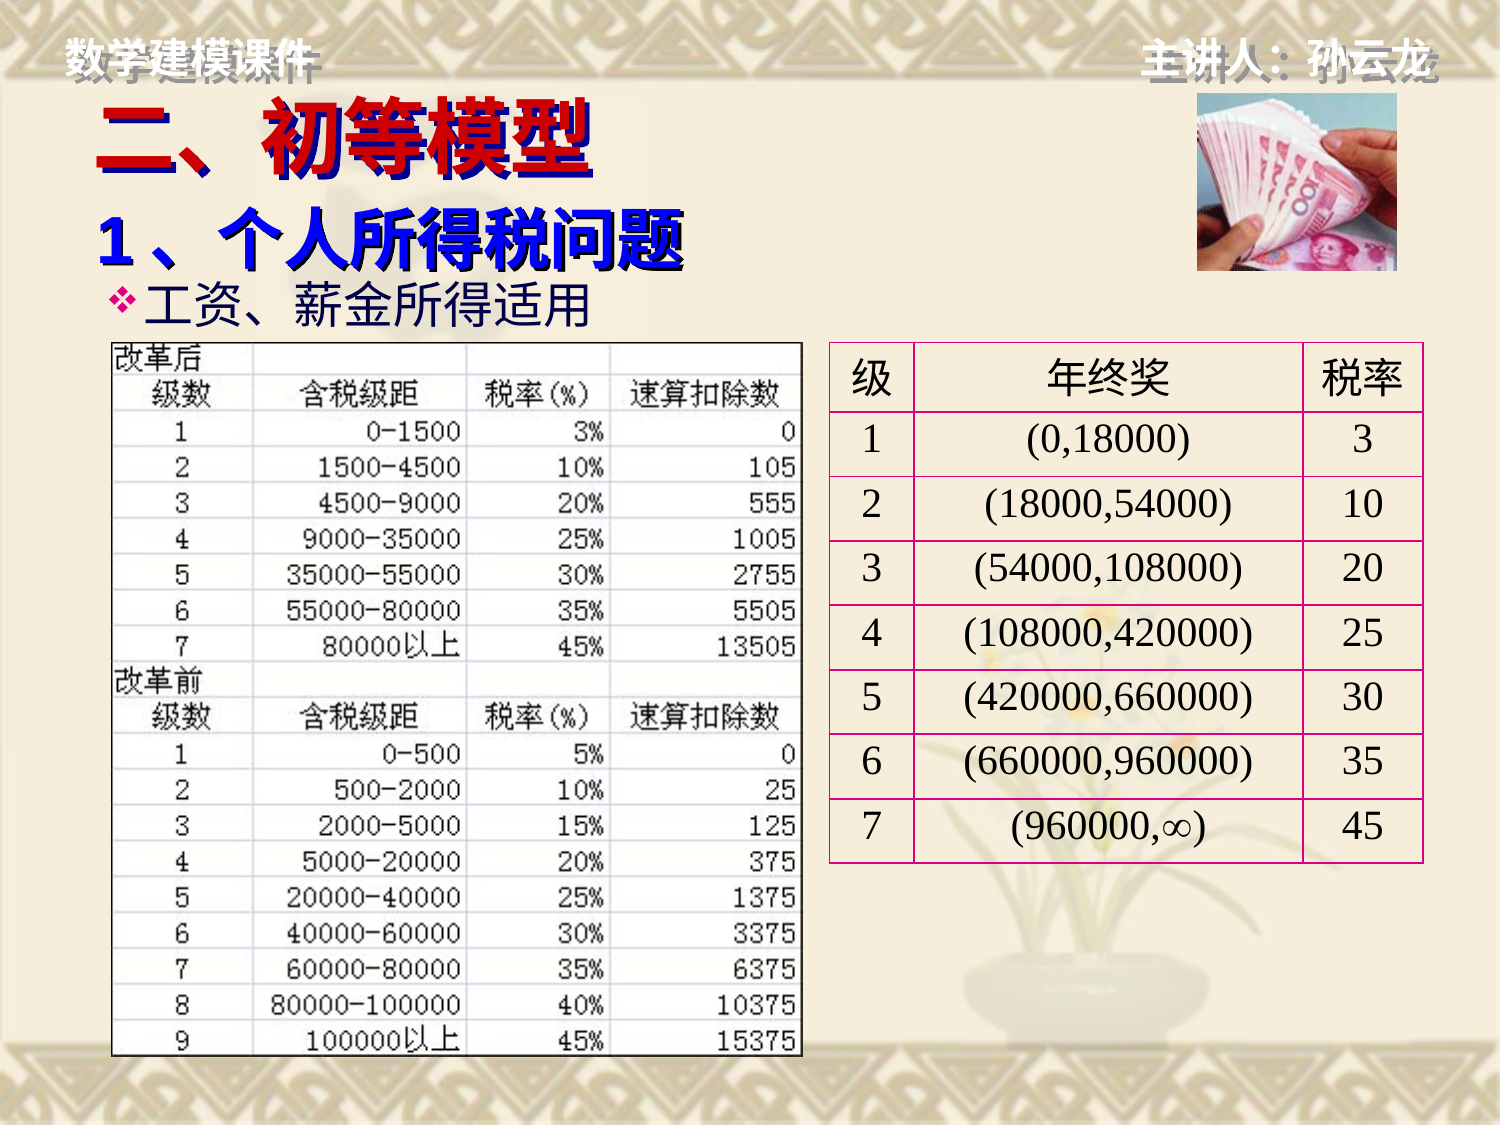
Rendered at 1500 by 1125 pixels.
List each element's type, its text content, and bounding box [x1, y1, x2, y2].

table_cell (18000,54000) [915, 477, 1302, 540]
table_header 年终奖 [915, 343, 1302, 411]
table_cell 1 [830, 413, 913, 476]
table_cell 45 [1304, 800, 1422, 862]
table_cell (108000,420000) [915, 606, 1302, 669]
table_cell (660000,960000) [915, 735, 1302, 798]
table_cell 10 [1304, 477, 1422, 540]
table_cell 20 [1304, 542, 1422, 604]
table_cell (54000,108000) [915, 542, 1302, 604]
table_cell 35 [1304, 735, 1422, 798]
table_cell 3 [830, 542, 913, 604]
table_cell 4 [830, 606, 913, 669]
table_header 级 [830, 343, 913, 411]
table_cell (420000,660000) [915, 671, 1302, 733]
table_cell 30 [1304, 671, 1422, 733]
text_box 1、个人所得税问题 [81, 198, 1268, 286]
table_cell 6 [830, 735, 913, 798]
table_cell 2 [830, 477, 913, 540]
list 工资、薪金所得适用 [90, 279, 1292, 342]
table_cell 3 [1304, 413, 1422, 476]
table_cell 5 [830, 671, 913, 733]
table_cell (960000,) [915, 800, 1302, 862]
table_cell 25 [1304, 606, 1422, 669]
table_cell (0,18000) [915, 413, 1302, 476]
picture [0, 0, 1500, 1125]
title 二、初等模型 [77, 88, 1401, 194]
table_cell 7 [830, 800, 913, 862]
table_header 税率 [1304, 343, 1422, 411]
